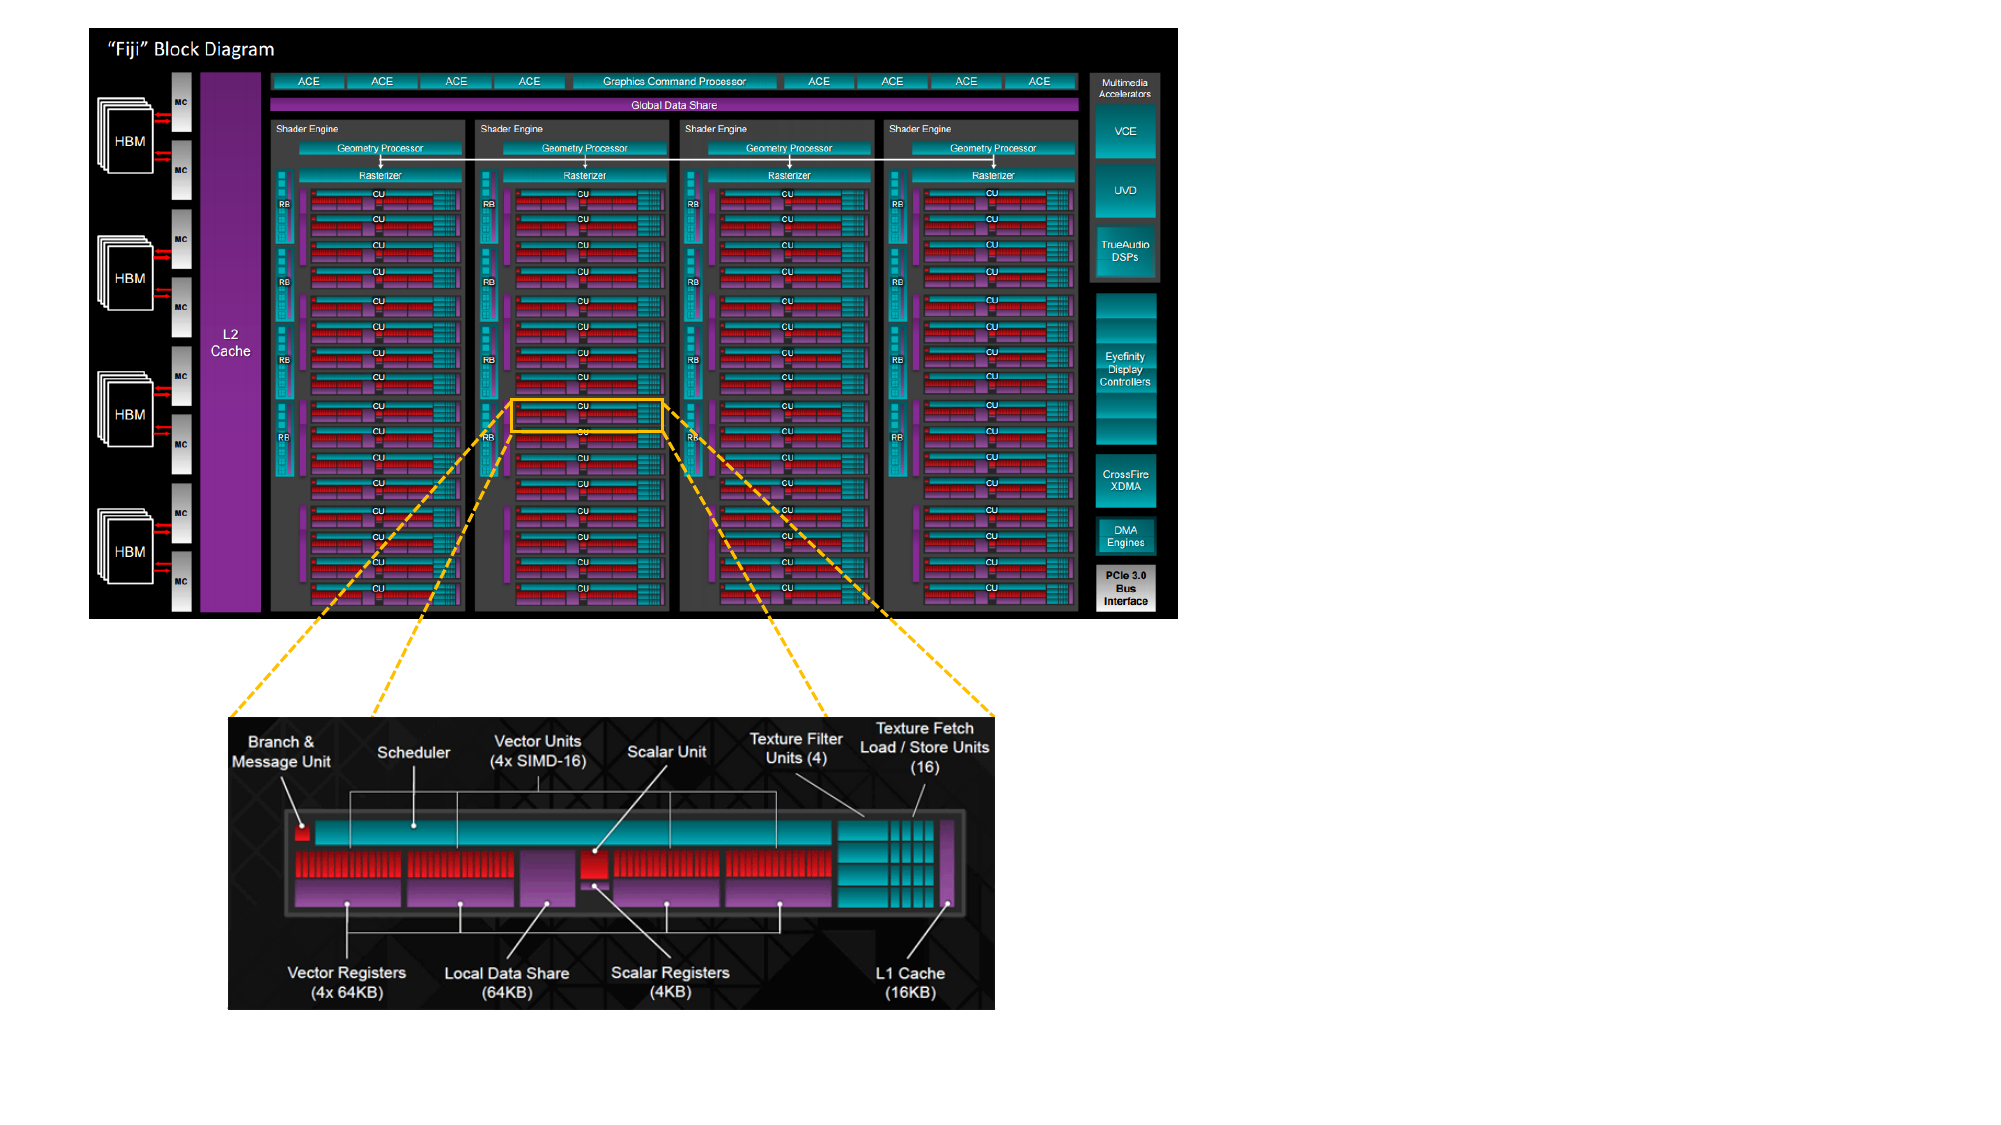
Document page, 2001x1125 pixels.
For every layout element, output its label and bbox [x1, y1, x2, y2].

text_box [228, 401, 512, 434]
text_box [662, 431, 995, 717]
text_box [662, 403, 995, 431]
text_box [228, 434, 512, 717]
picture [228, 717, 995, 1010]
picture [89, 28, 1178, 619]
